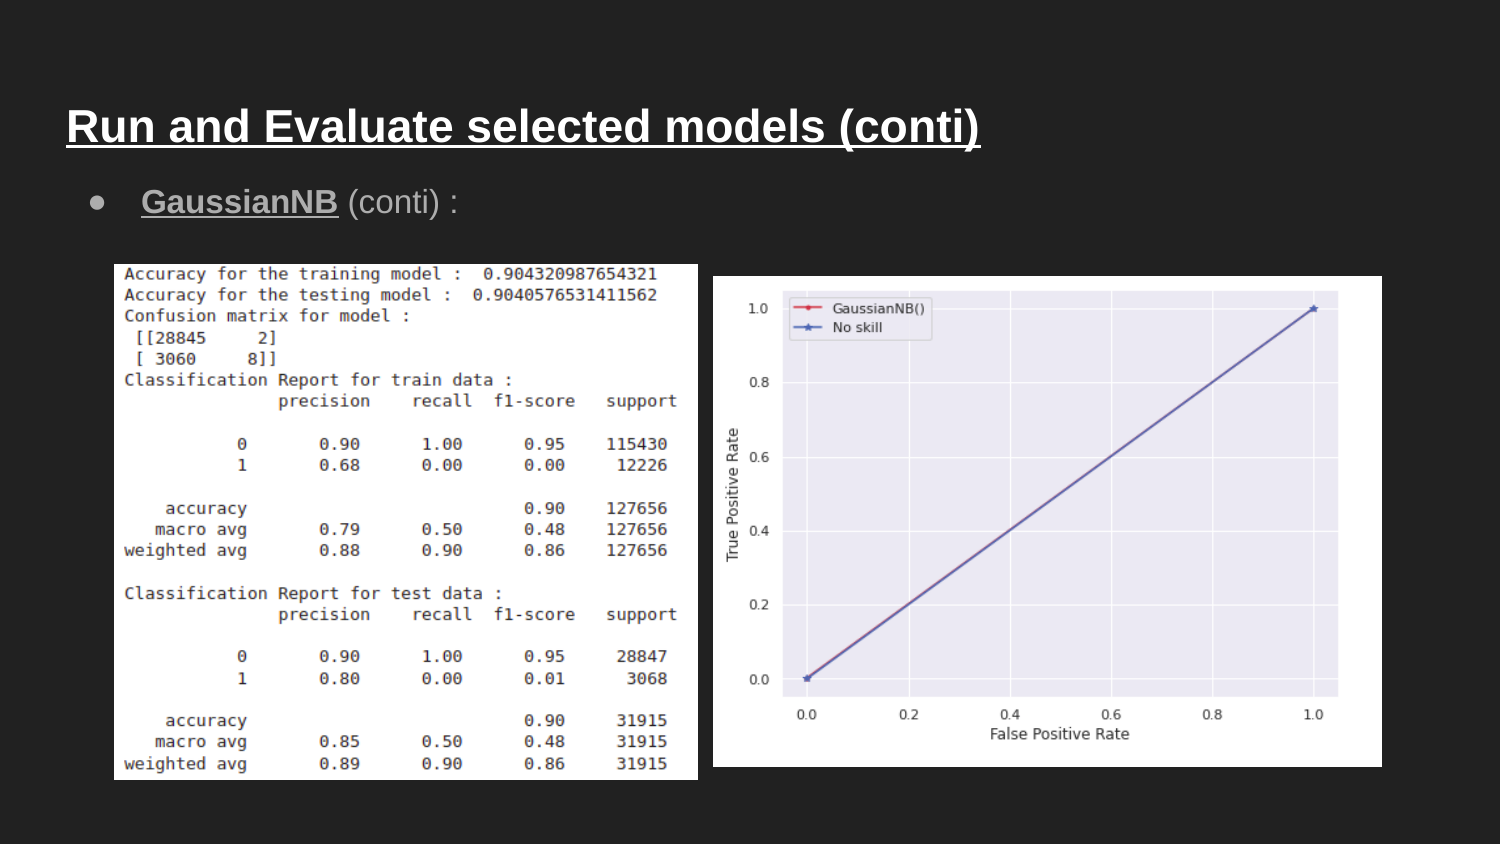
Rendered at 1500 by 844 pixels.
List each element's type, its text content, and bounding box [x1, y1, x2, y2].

picture [113, 263, 698, 780]
list GaussianNB (conti) : [51, 159, 1449, 787]
picture [713, 276, 1382, 767]
title Run and Evaluate selected models (conti) [51, 72, 1449, 159]
